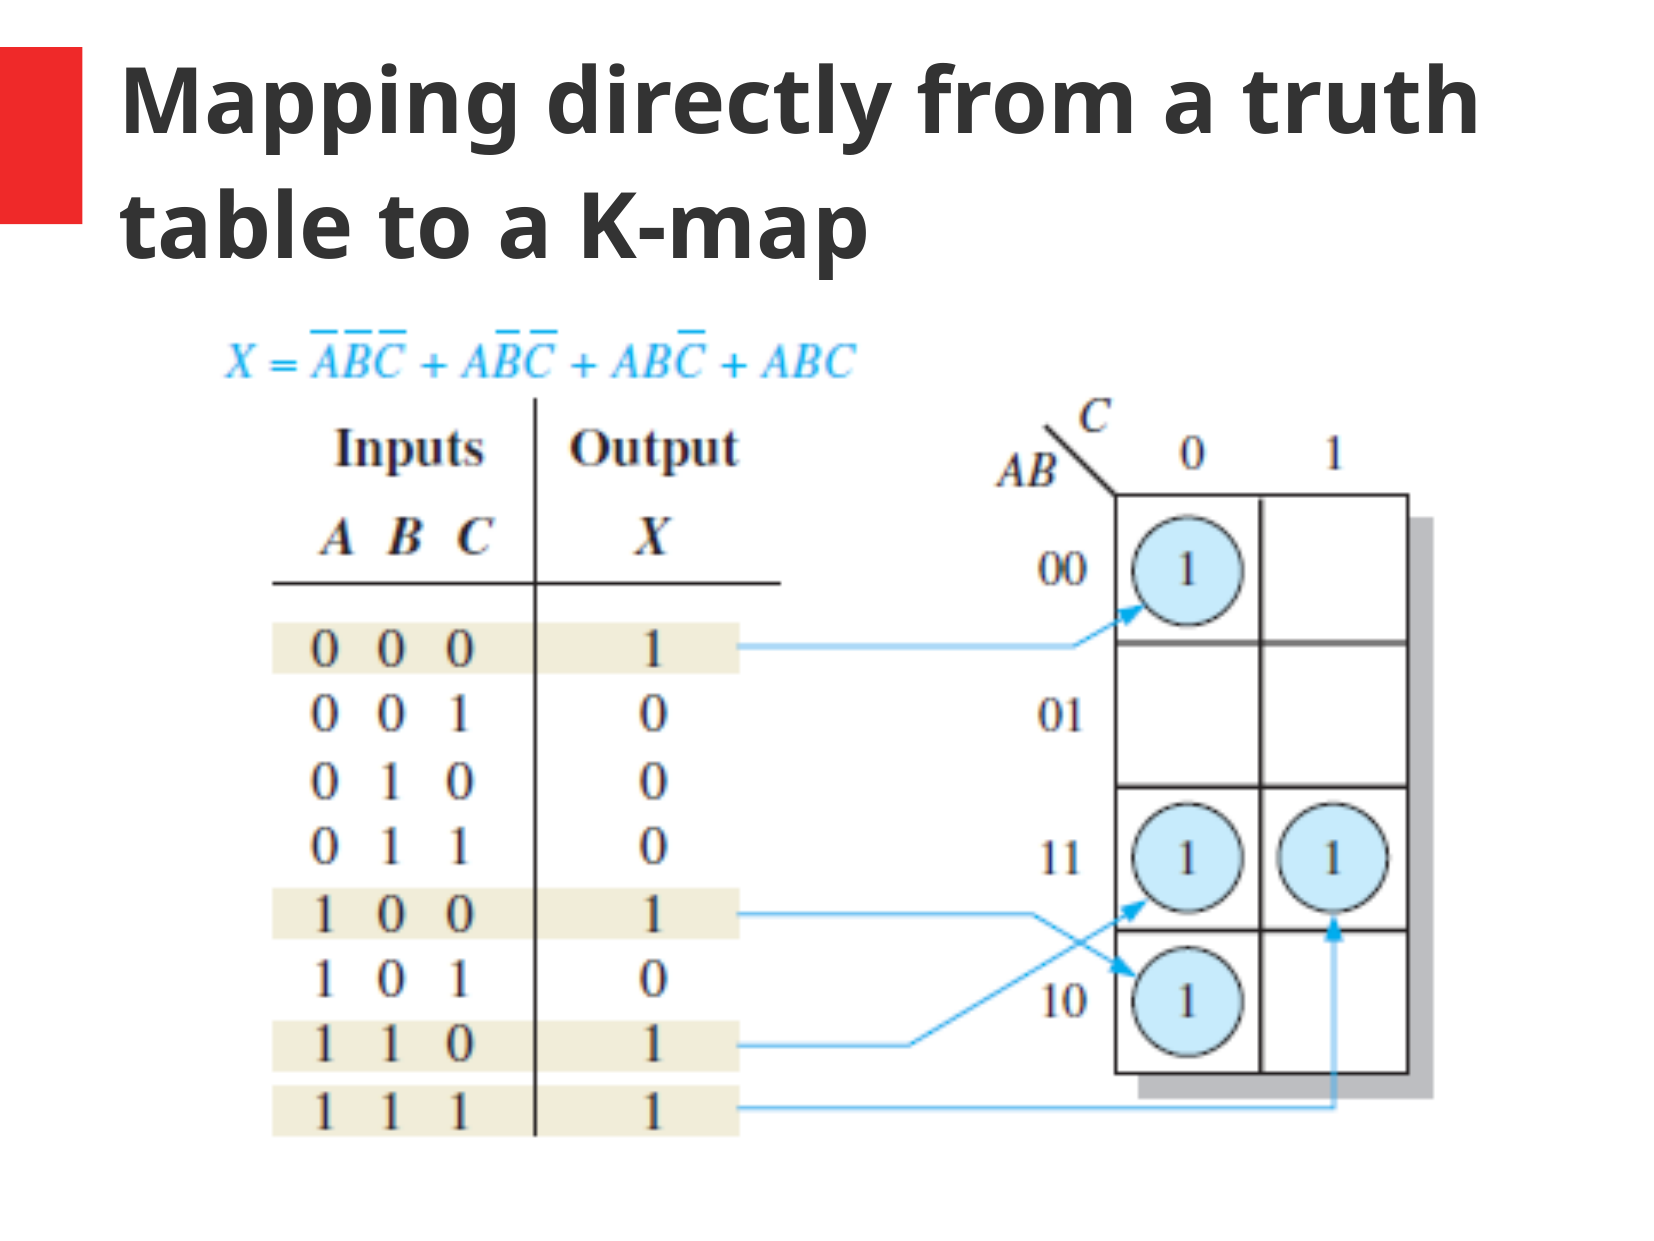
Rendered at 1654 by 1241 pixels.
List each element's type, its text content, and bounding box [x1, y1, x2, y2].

title Mapping directly from a truth table to a K-map [118, 35, 1570, 270]
picture [174, 304, 1500, 1158]
